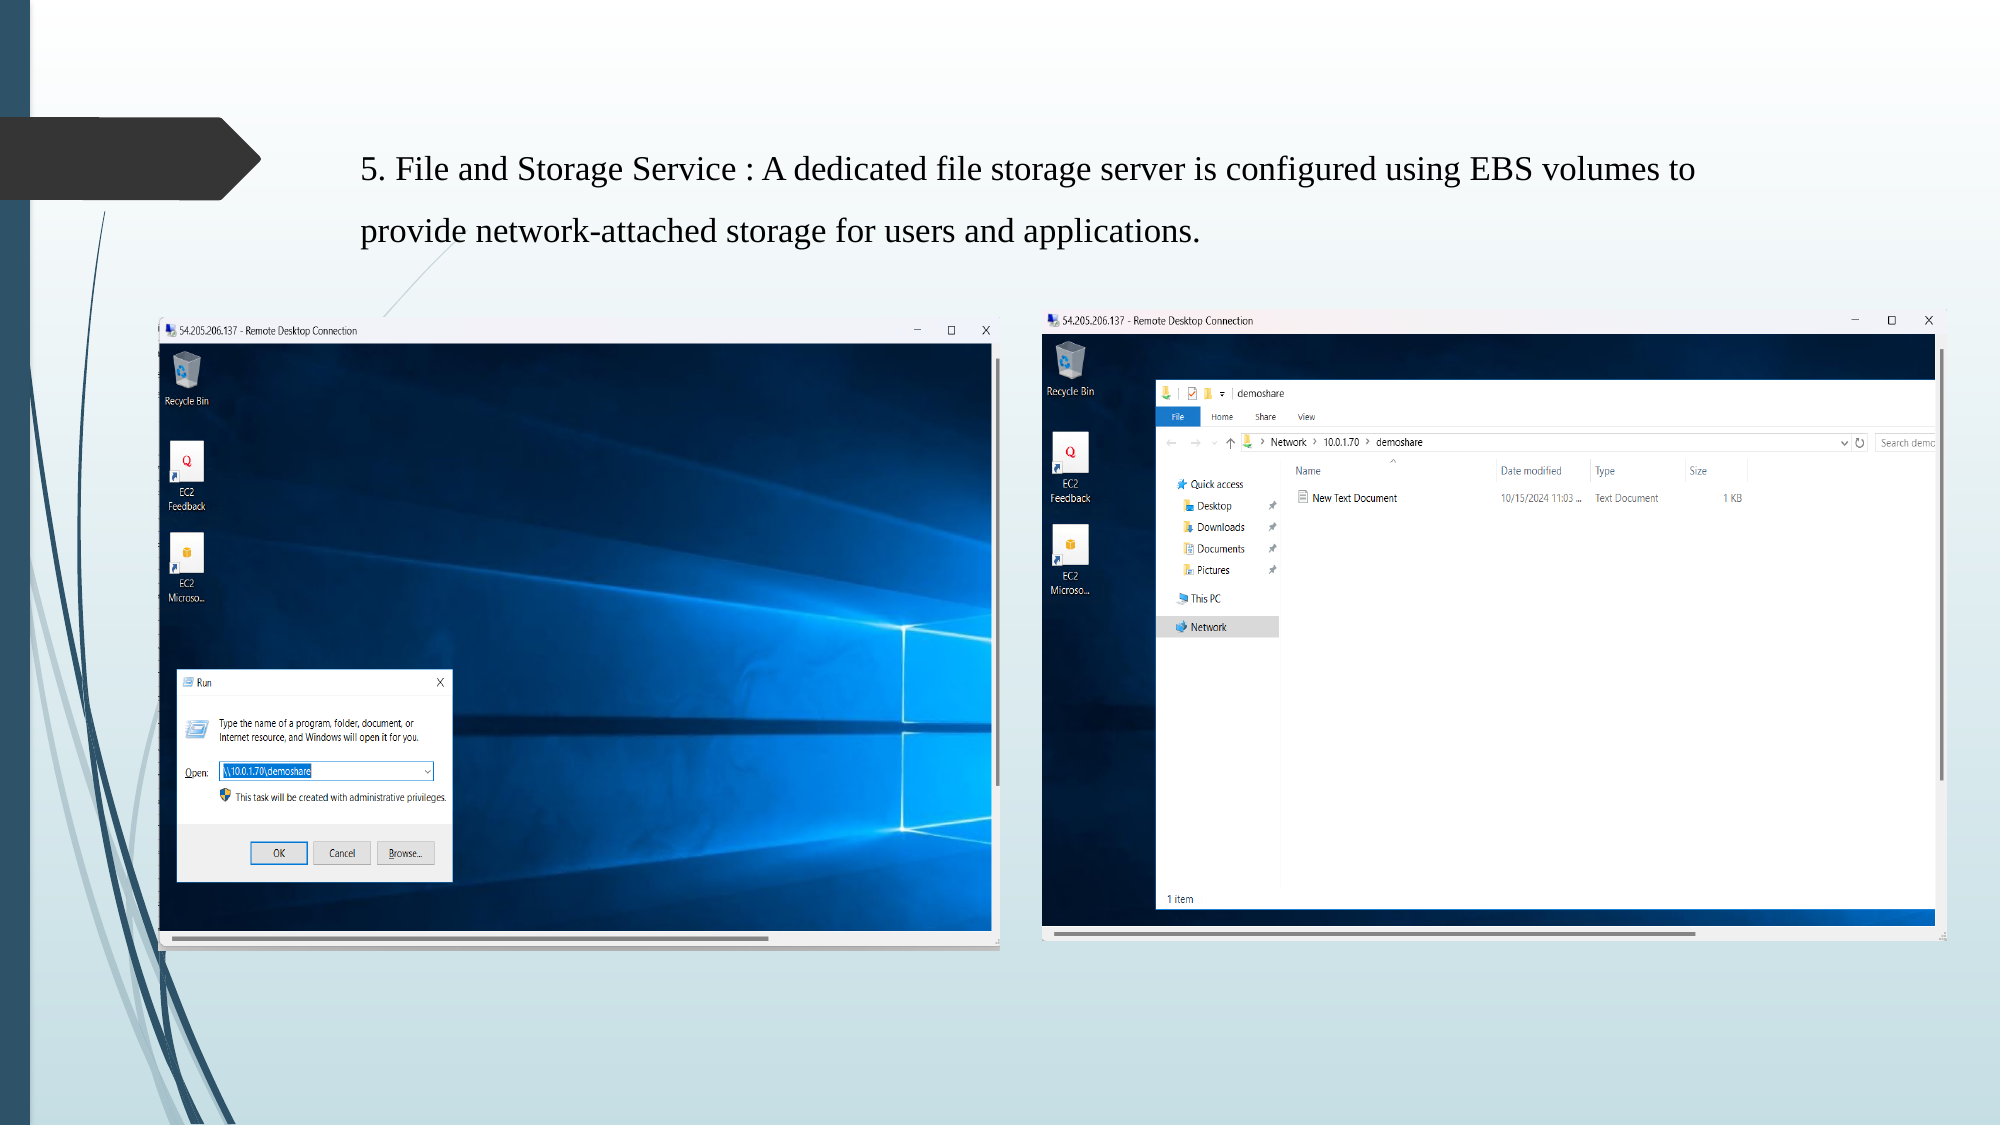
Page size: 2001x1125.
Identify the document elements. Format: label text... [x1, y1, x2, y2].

title 5. File and Storage Service : A dedicated file storage server is configured using EBS volumes to provide network-attached storage for users and applications. [345, 117, 1808, 328]
picture [158, 317, 1001, 951]
picture [1042, 309, 1947, 942]
